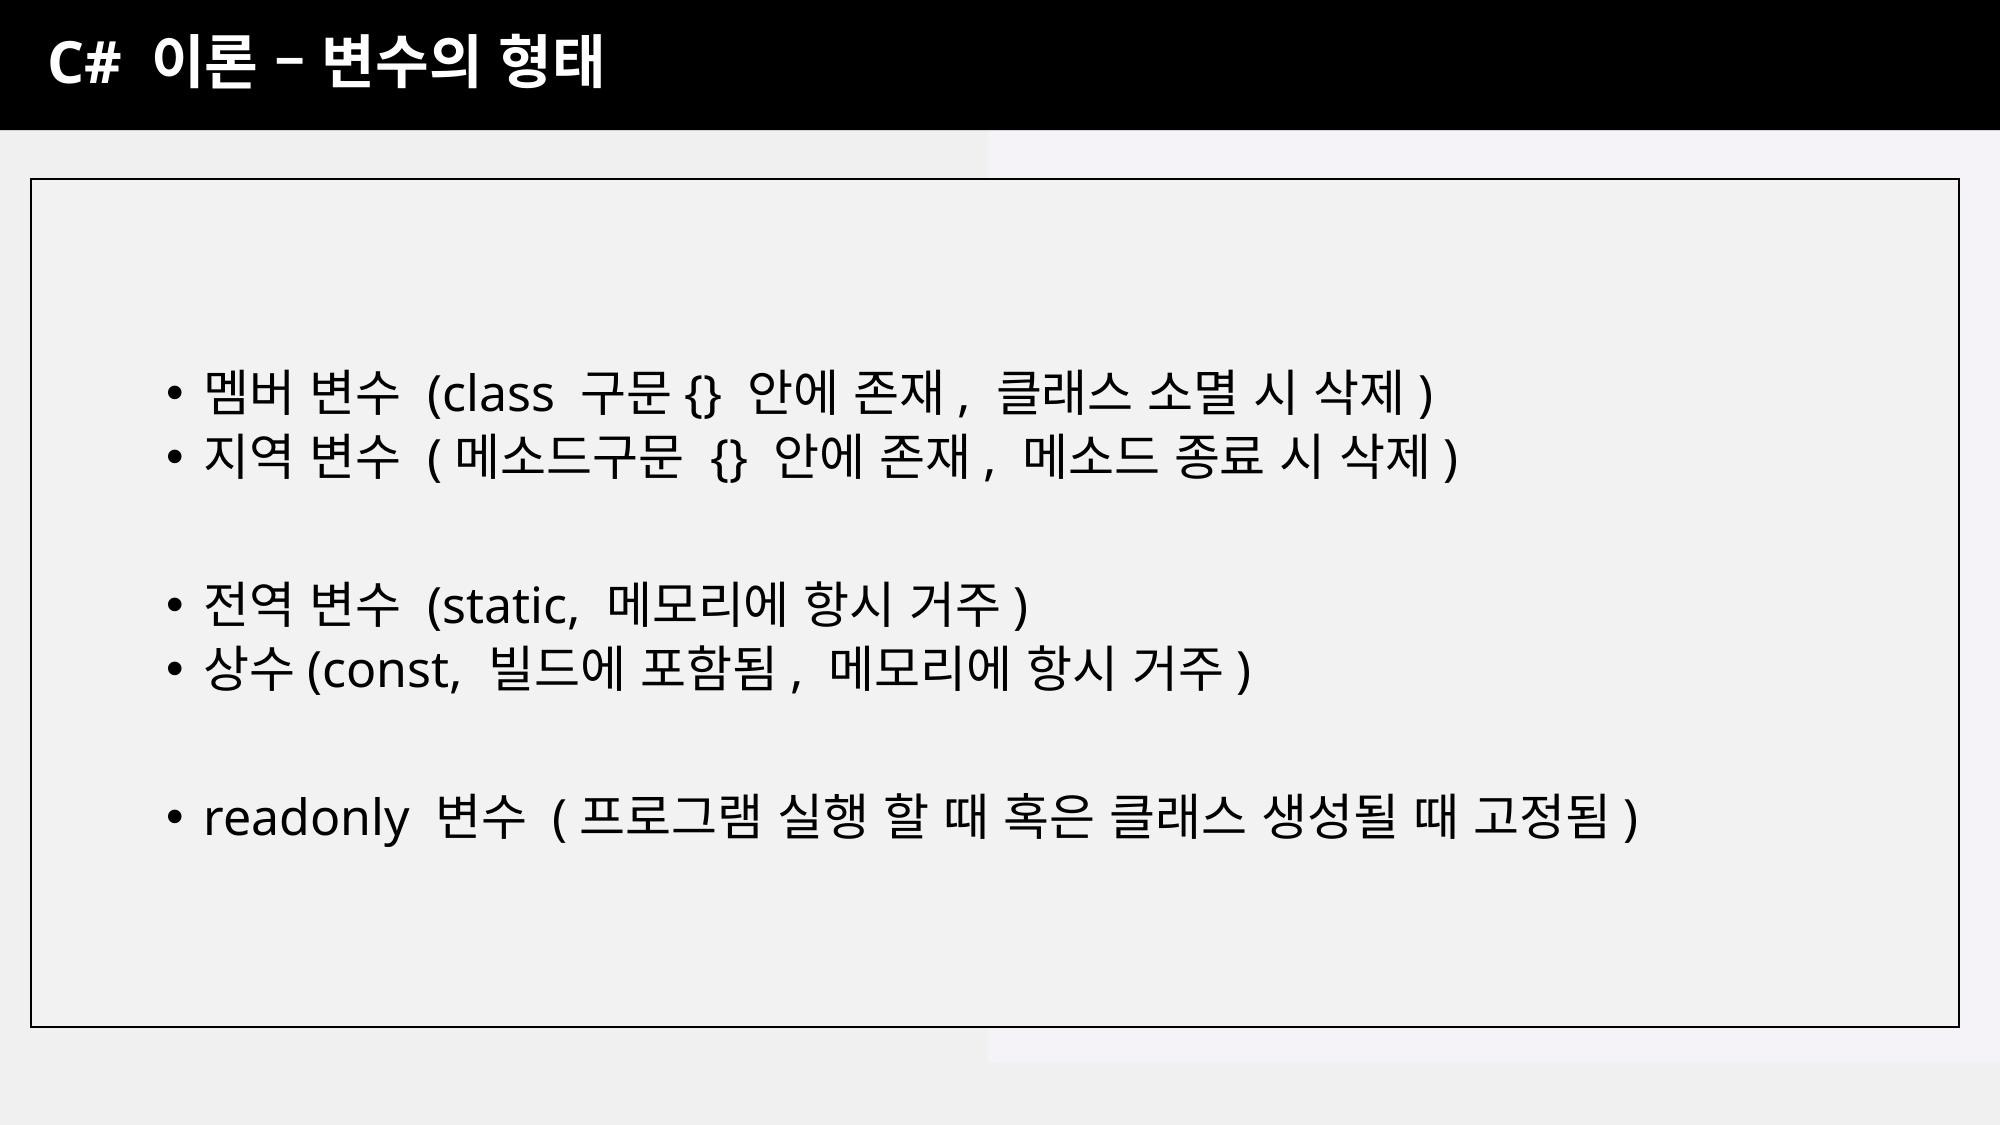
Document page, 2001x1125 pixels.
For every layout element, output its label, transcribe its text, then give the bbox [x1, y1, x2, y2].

list C# 이론 – 변수의 형태 [0, 0, 2000, 131]
list 멤버 변수 (class 구문{} 안에 존재, 클래스 소멸 시 삭제) 지역 변수 (메소드구문 {} 안에 존재, 메소드 종료 시 삭제) 전역 변수 (static, 메모리에 항시 거주) 상수(const, 빌드에 포함됨, 메모리에 항시 거주) readonly 변수 (프로그램 실행 할 때 혹은 클래스 생성될 때 고정됨) [43, 206, 1921, 1003]
